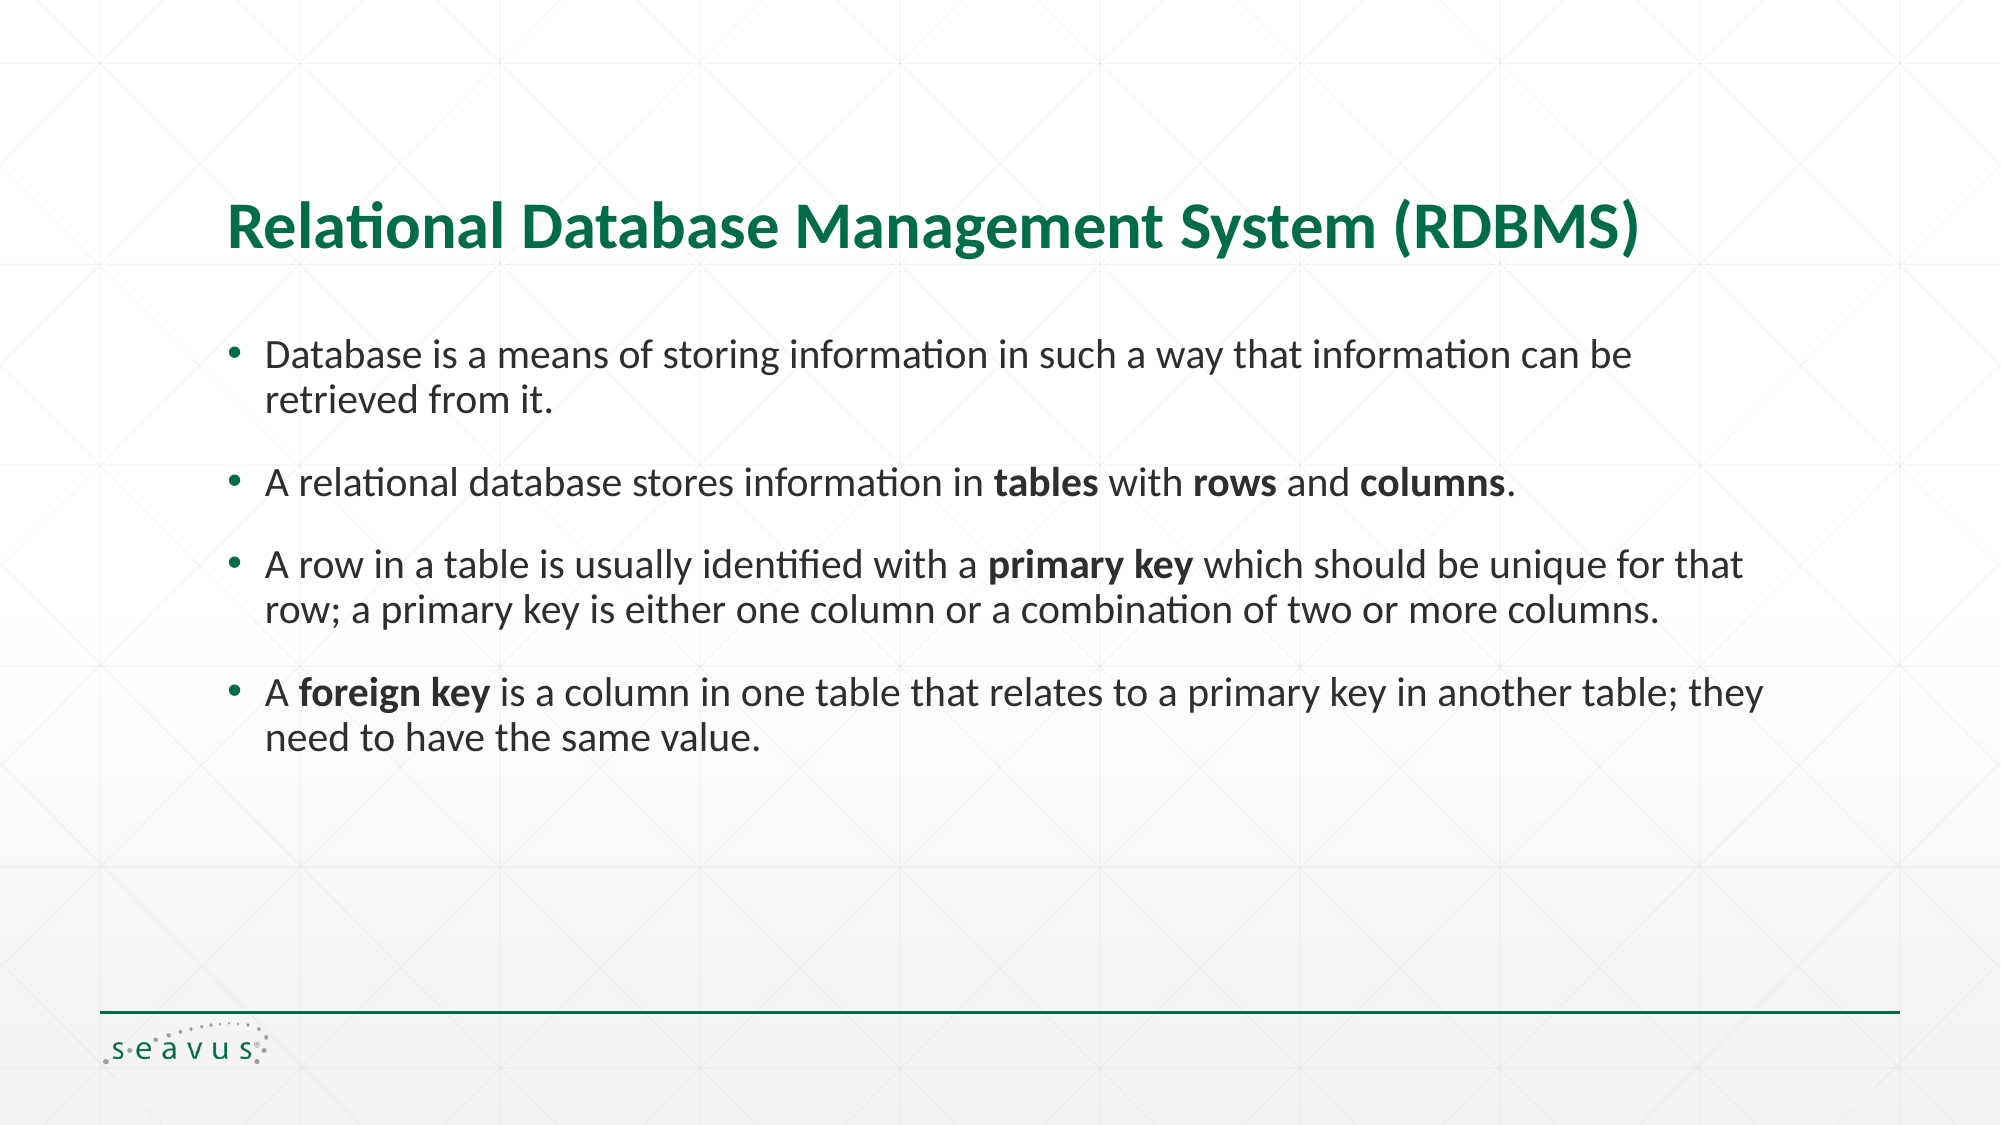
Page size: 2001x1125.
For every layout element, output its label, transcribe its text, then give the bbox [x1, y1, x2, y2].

picture [103, 1022, 268, 1064]
title Relational Database Management System (RDBMS) [212, 82, 1788, 271]
list Database is a means of storing information in such a way that information can be retrieved from it. A relational database stores information in tables with rows and columns. A row in a table is usually identified with a primary key which should be unique for that row; a primary key is either one column or a combination of two or more columns. A foreign key is a column in one table that relates to a primary key in another table; they need to have the same value. [212, 324, 1788, 950]
